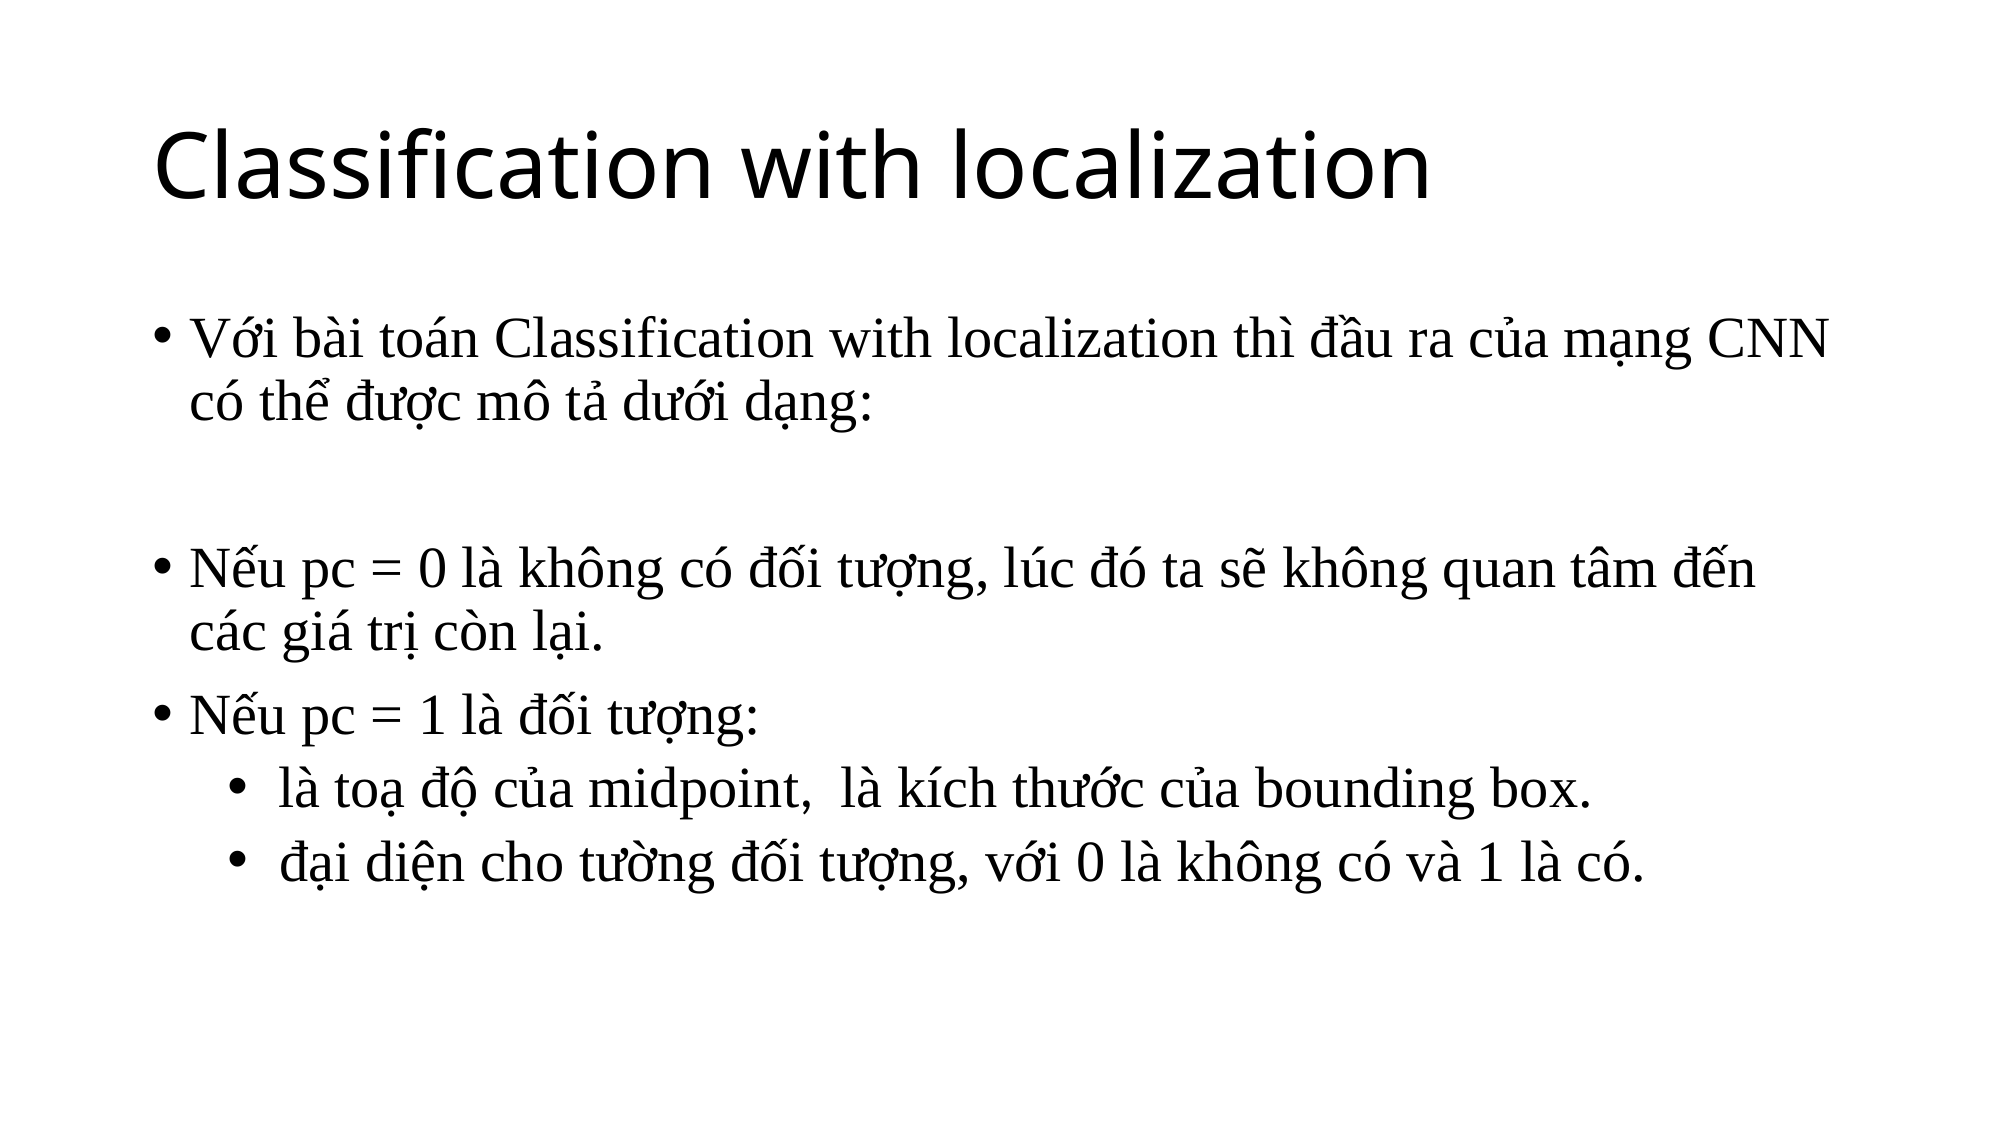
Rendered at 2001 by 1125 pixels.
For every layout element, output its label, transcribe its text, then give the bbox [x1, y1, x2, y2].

title Classification with localization [137, 59, 1863, 278]
